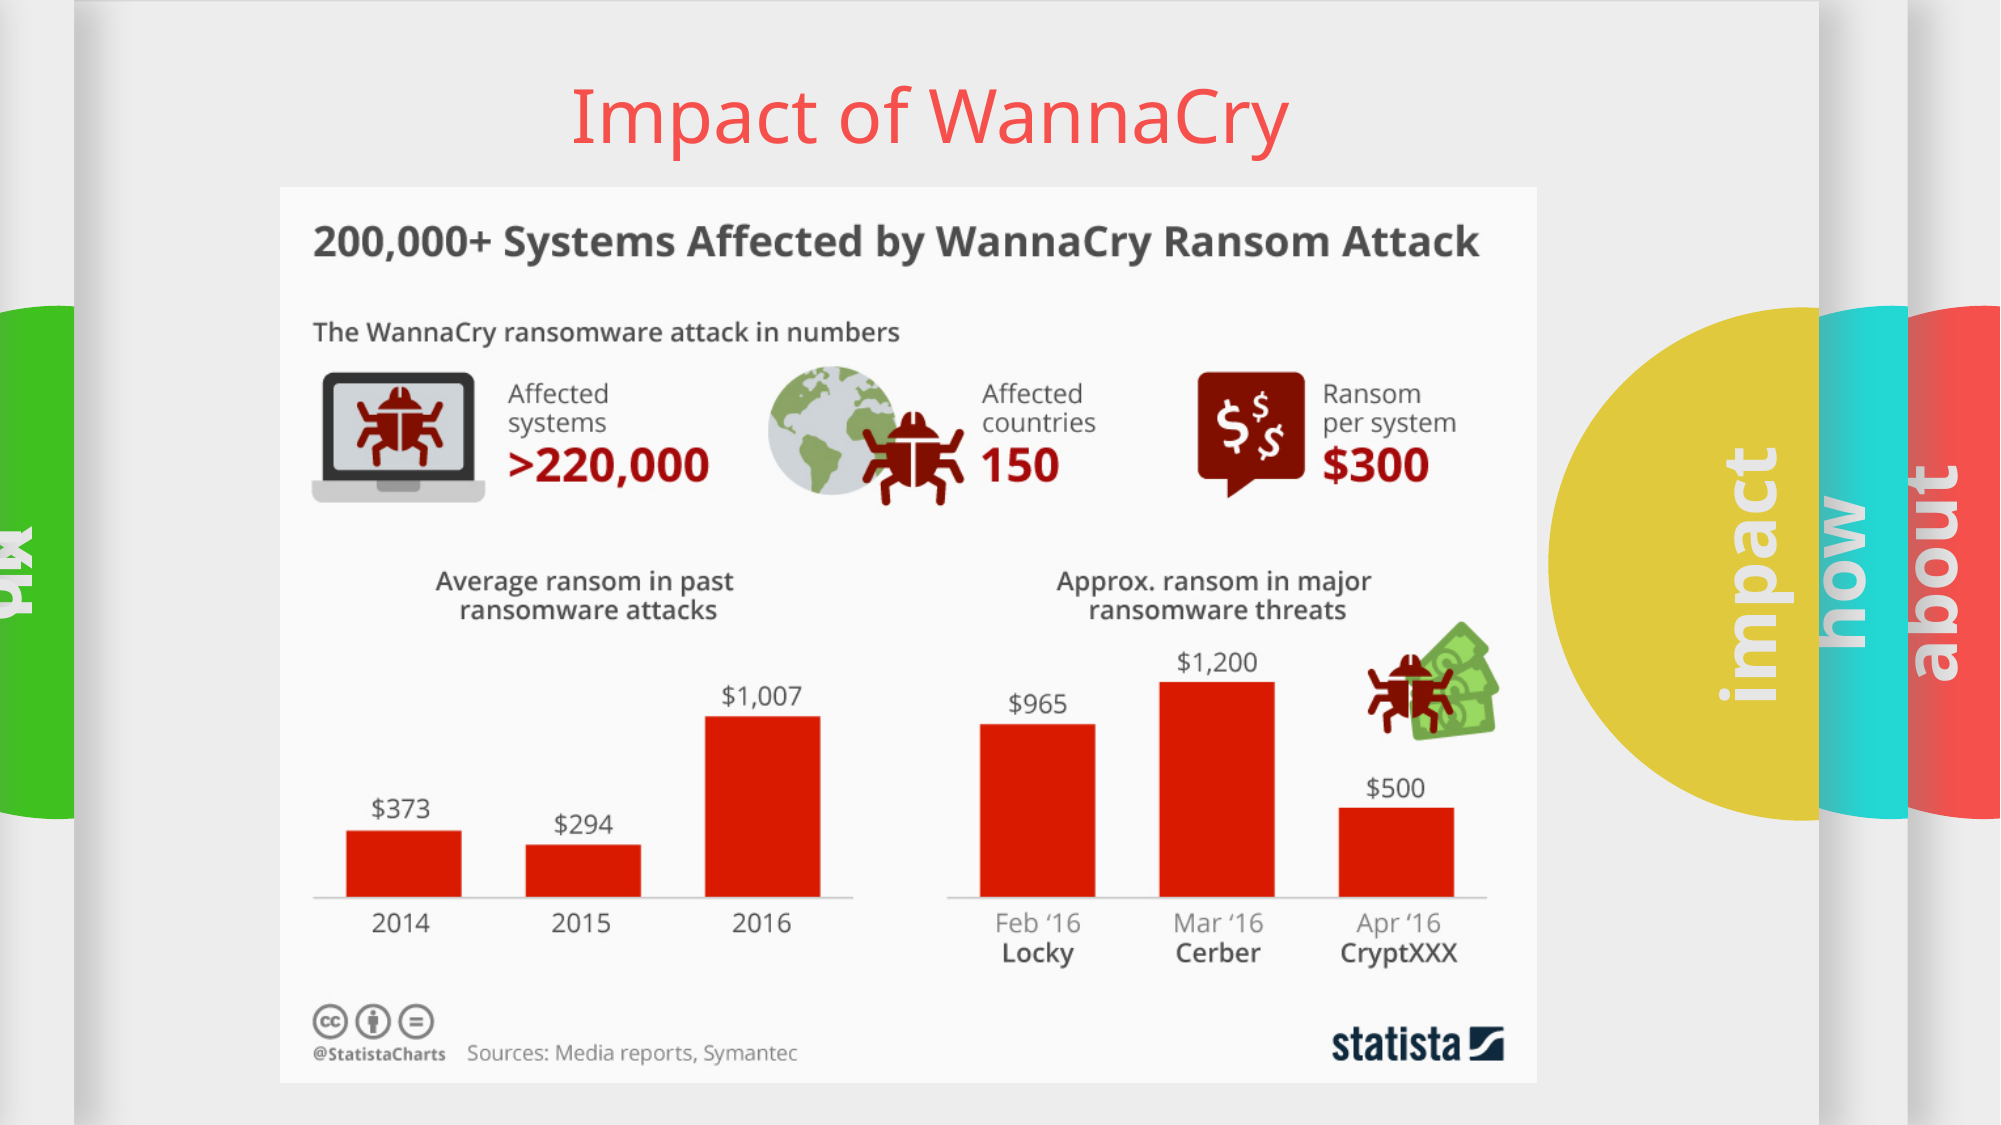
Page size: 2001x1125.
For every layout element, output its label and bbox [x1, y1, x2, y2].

text_box [0, 0, 1908, 1125]
text_box [1908, 0, 2000, 1125]
picture [280, 187, 1537, 1083]
text_box [0, 1, 1819, 1125]
